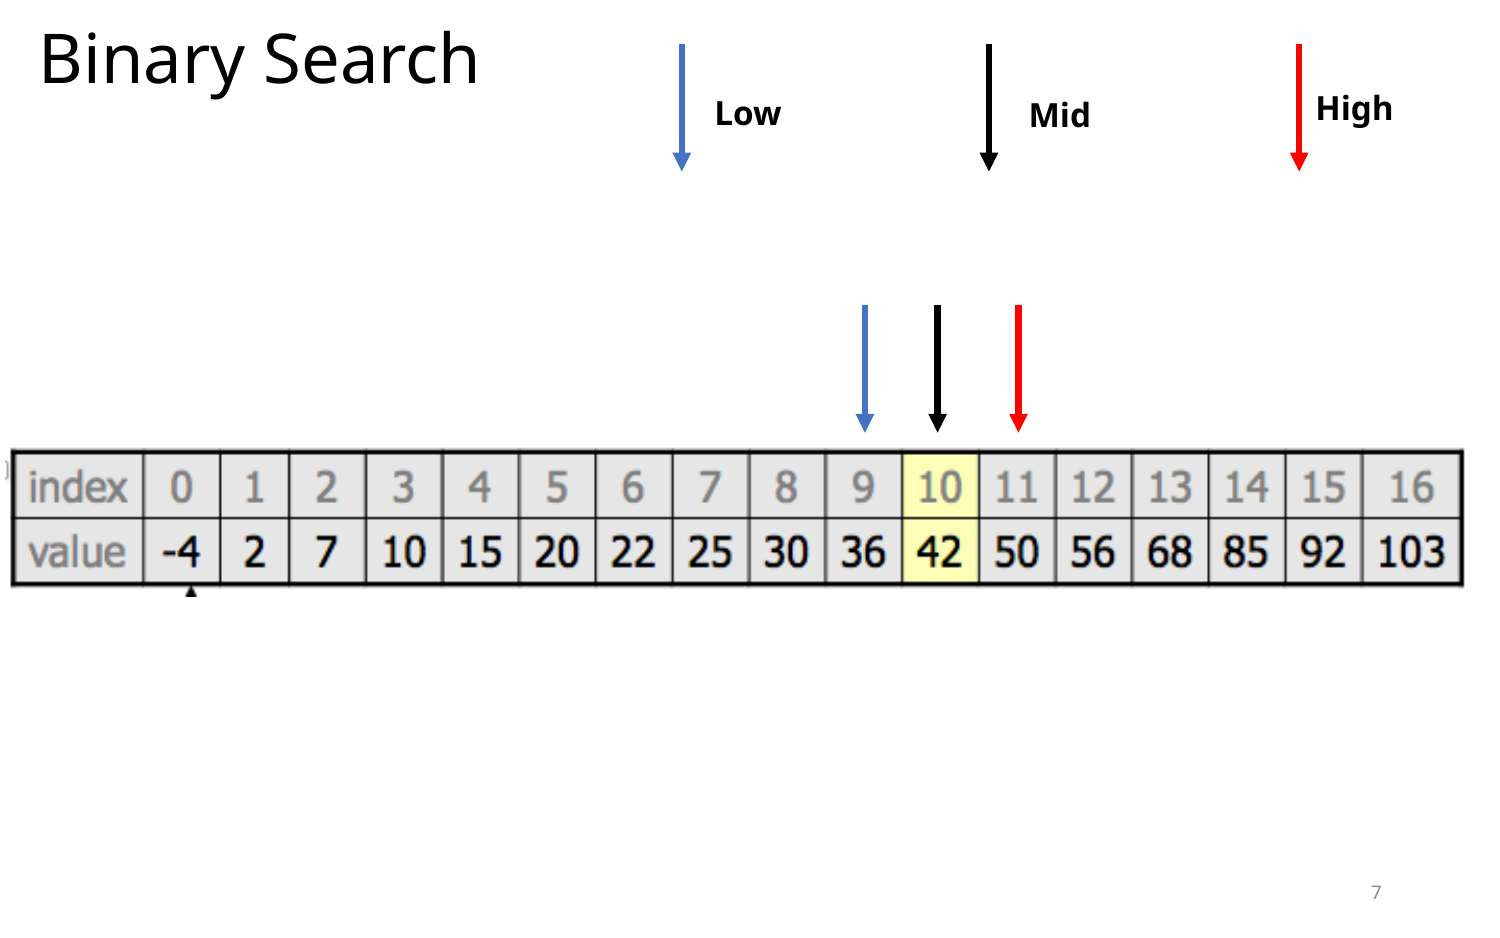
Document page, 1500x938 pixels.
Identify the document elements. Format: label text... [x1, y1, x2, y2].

title Binary Search [23, 14, 1318, 108]
slide_number 7 [1059, 868, 1397, 919]
picture [5, 434, 1477, 597]
text_box Mid [1014, 86, 1106, 142]
text_box High [1300, 79, 1409, 135]
text_box Low [699, 84, 797, 140]
